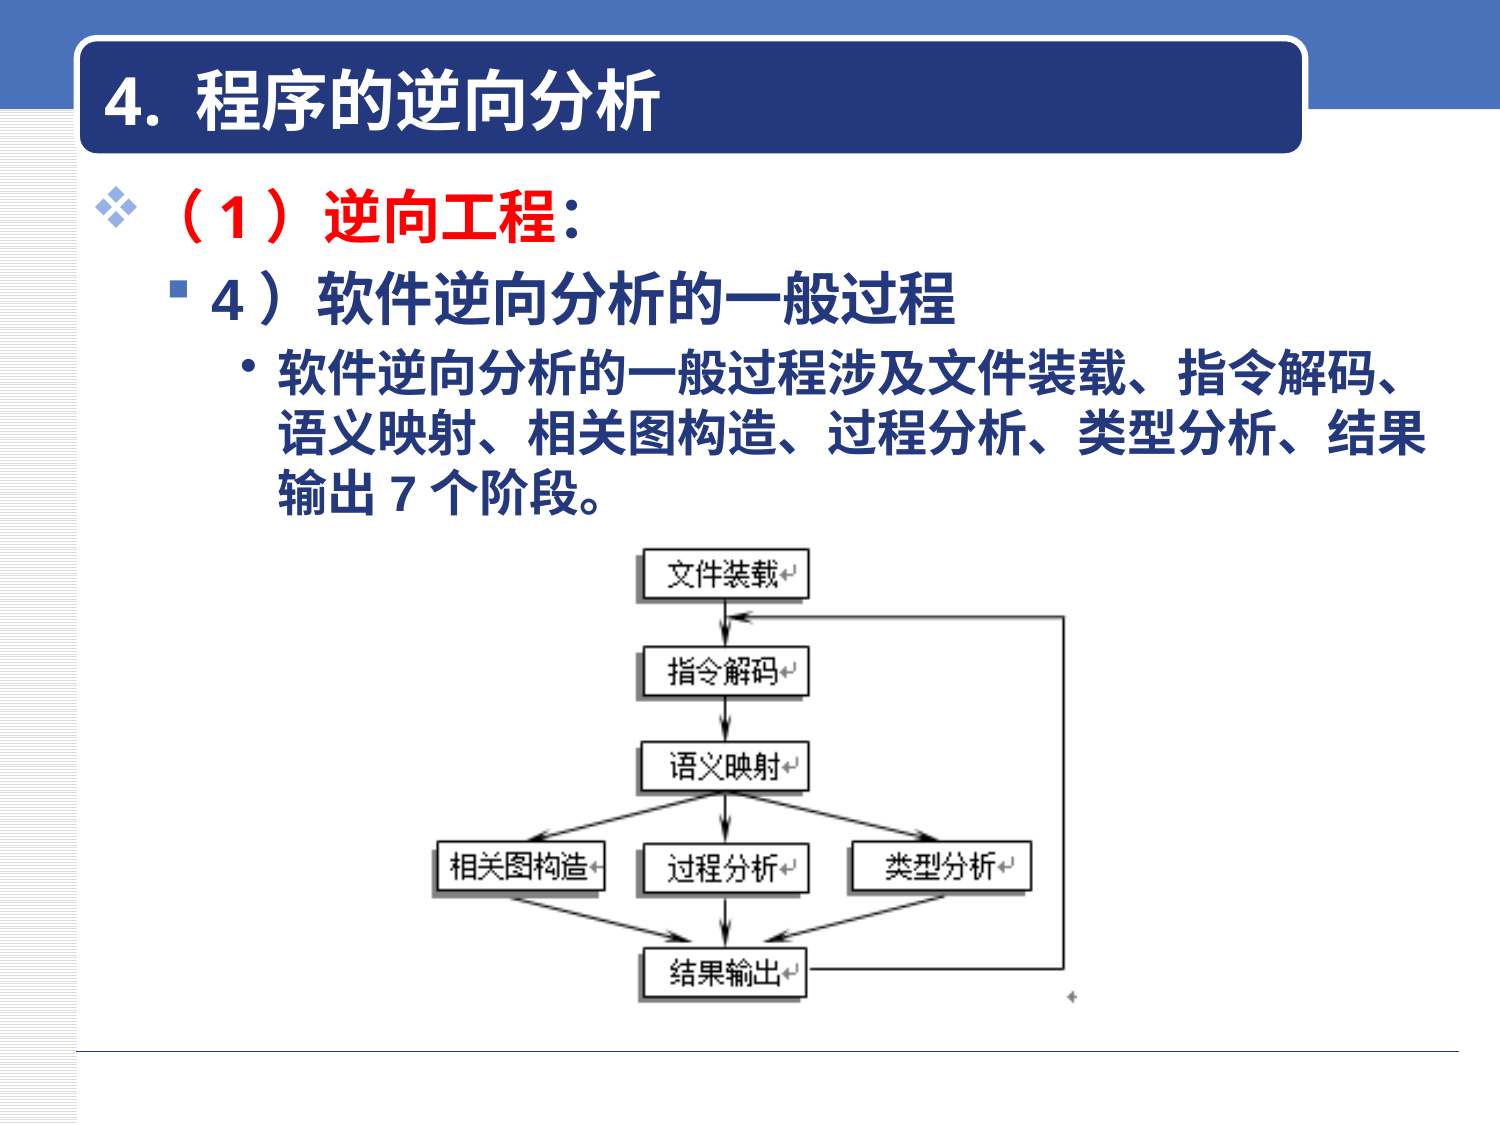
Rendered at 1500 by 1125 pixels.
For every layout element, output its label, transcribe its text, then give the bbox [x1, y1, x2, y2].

title 4. 程序的逆向分析 [89, 52, 1425, 145]
list （1）逆向工程： 4）软件逆向分析的一般过程 软件逆向分析的一般过程涉及文件装载、指令解码、语义映射、相关图构造、过程分析、类型分析、结果输出7个阶段。 [75, 172, 1447, 920]
picture [407, 535, 1078, 1009]
